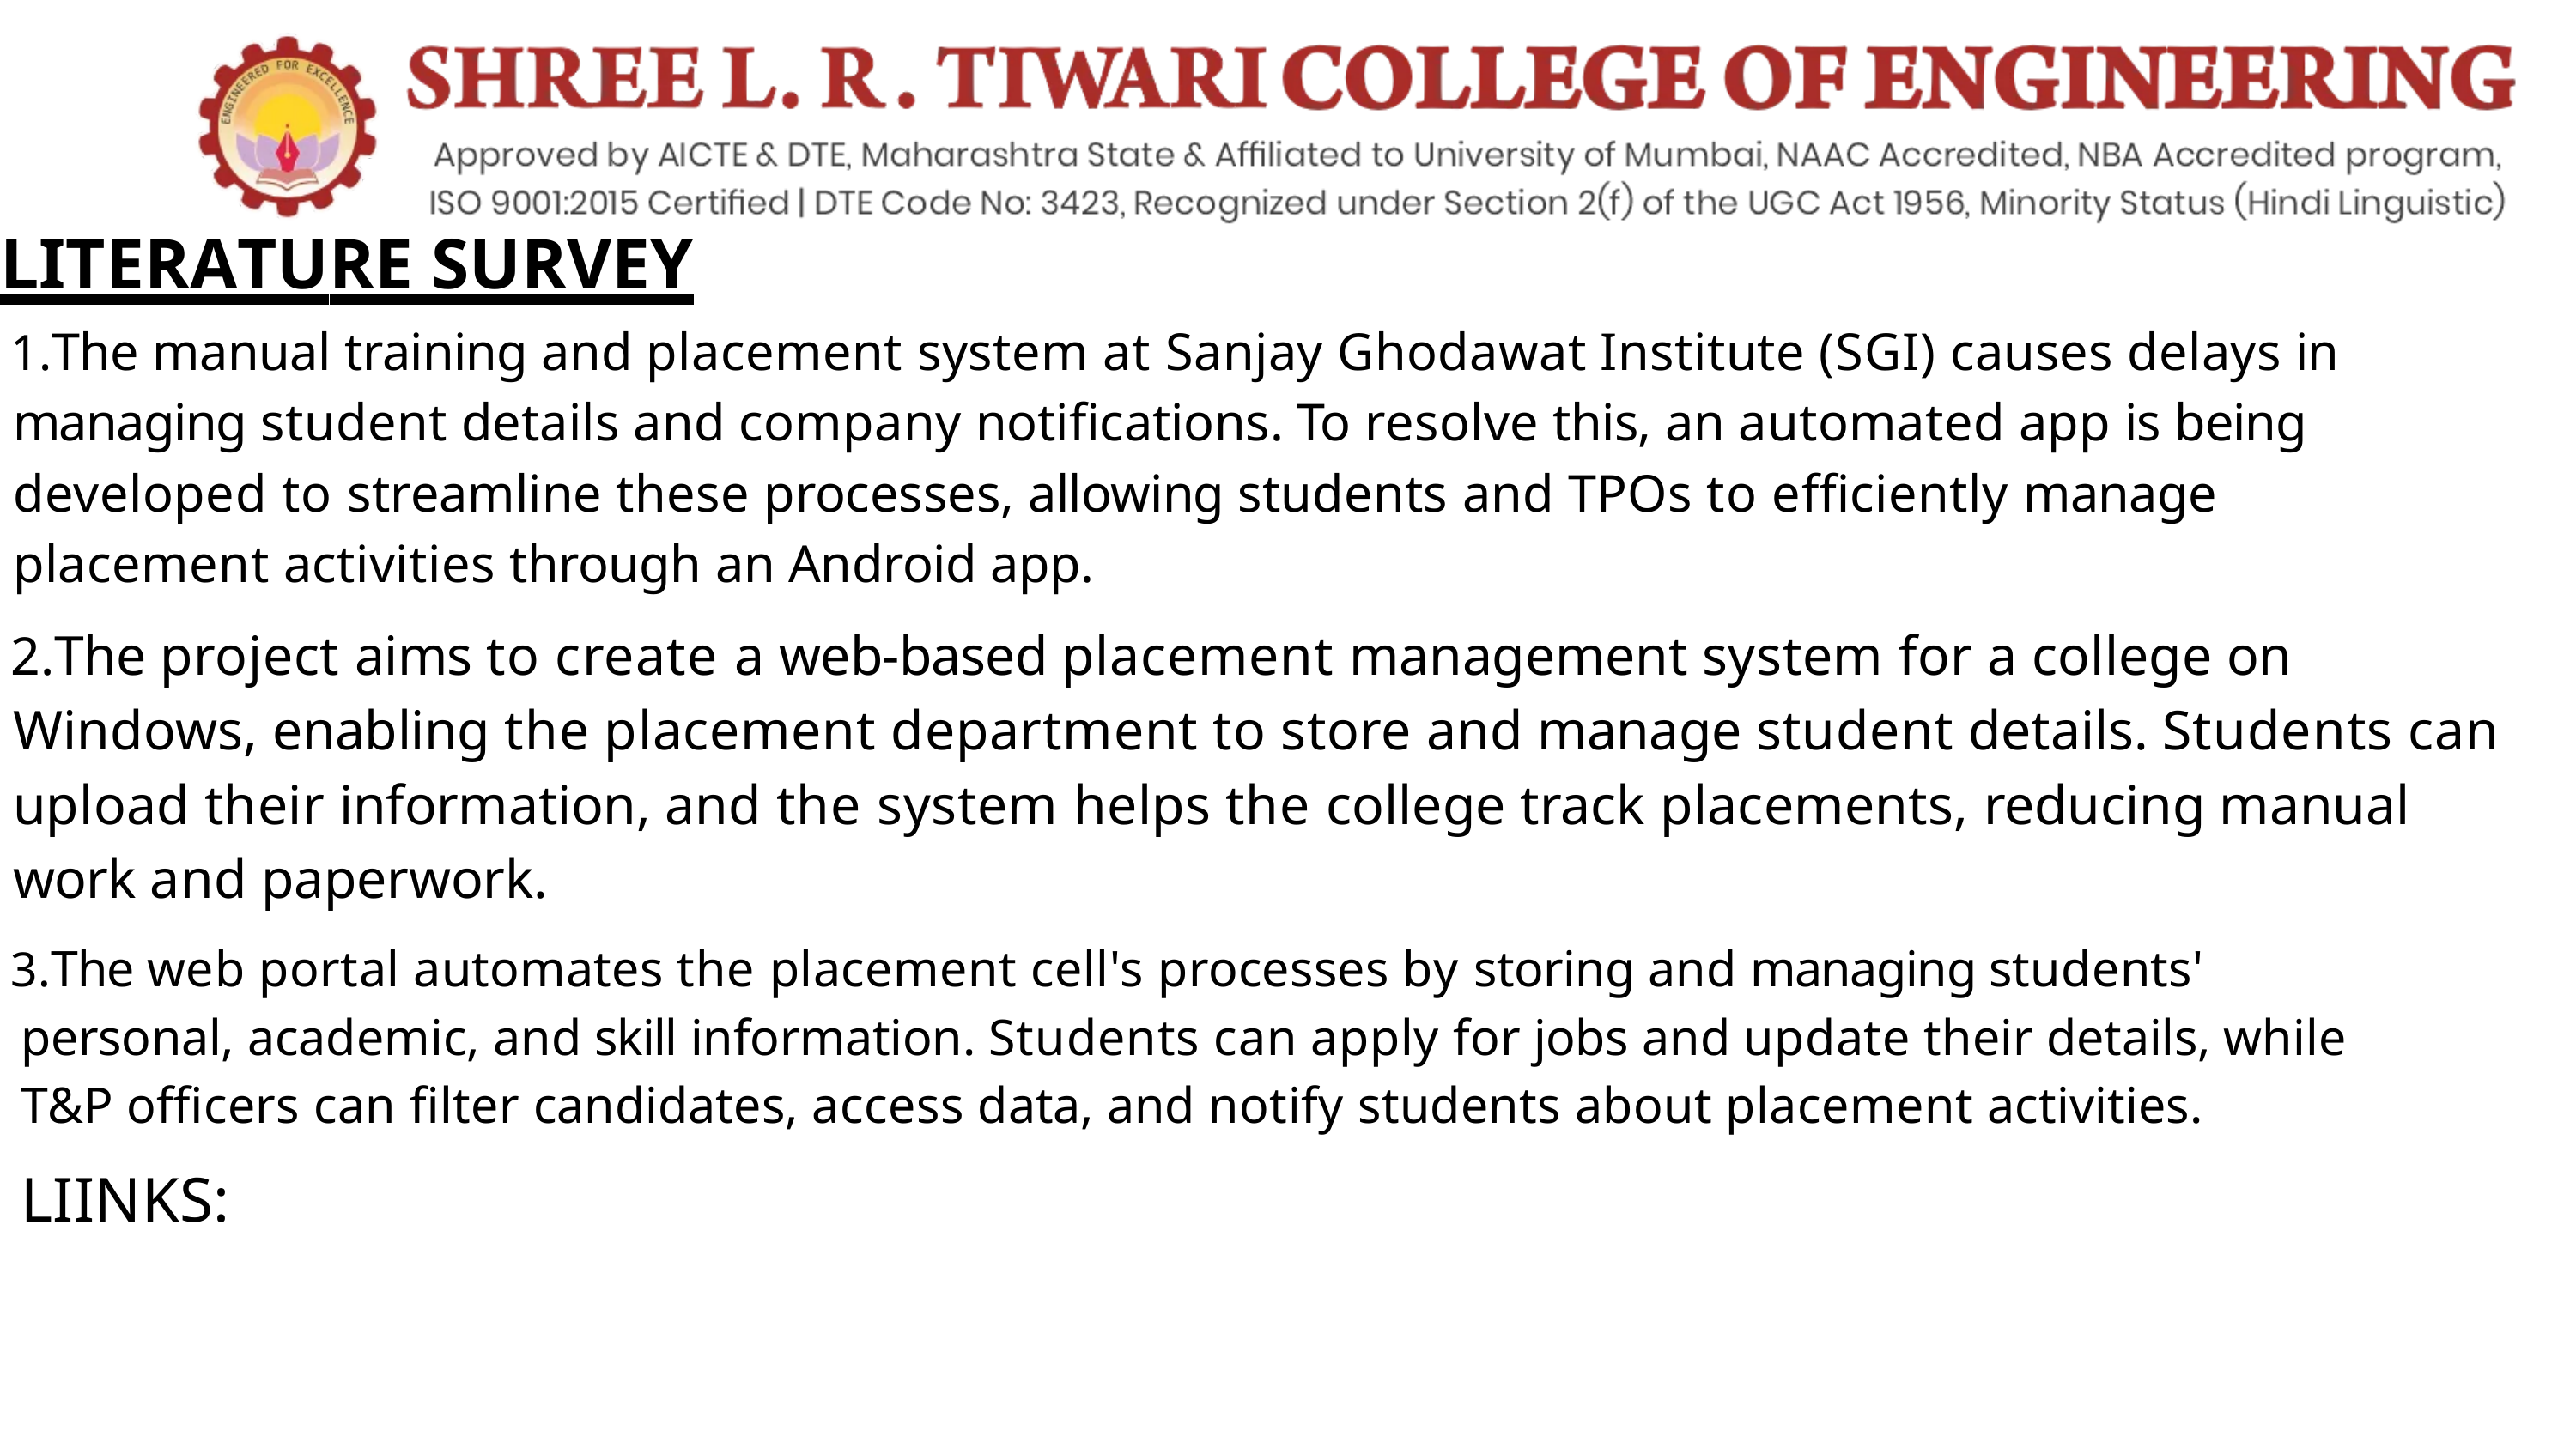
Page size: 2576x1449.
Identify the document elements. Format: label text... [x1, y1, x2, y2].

text_box The manual training and placement system at Sanjay Ghodawat Institute (SGI) causes delays in managing student details and company notifications. To resolve this, an automated app is being developed to streamline these processes, allowing students and TPOs to efficiently manage placement activities through an Android app. The project aims to create a web-based placement management system for a college on Windows, enabling the placement department to store and manage student details. Students can upload their information, and the system helps the college track placements, reducing manual work and paperwork. The web portal automates the placement cell's processes by storing and managing students' personal, academic, and skill information. Students can apply for jobs and update their details, while T&P officers can filter candidates, access data, and notify students about placement activities. LIINKS: [10, 307, 2534, 1234]
title LITERATURE SURVEY [0, 217, 719, 463]
picture [167, 0, 2576, 269]
